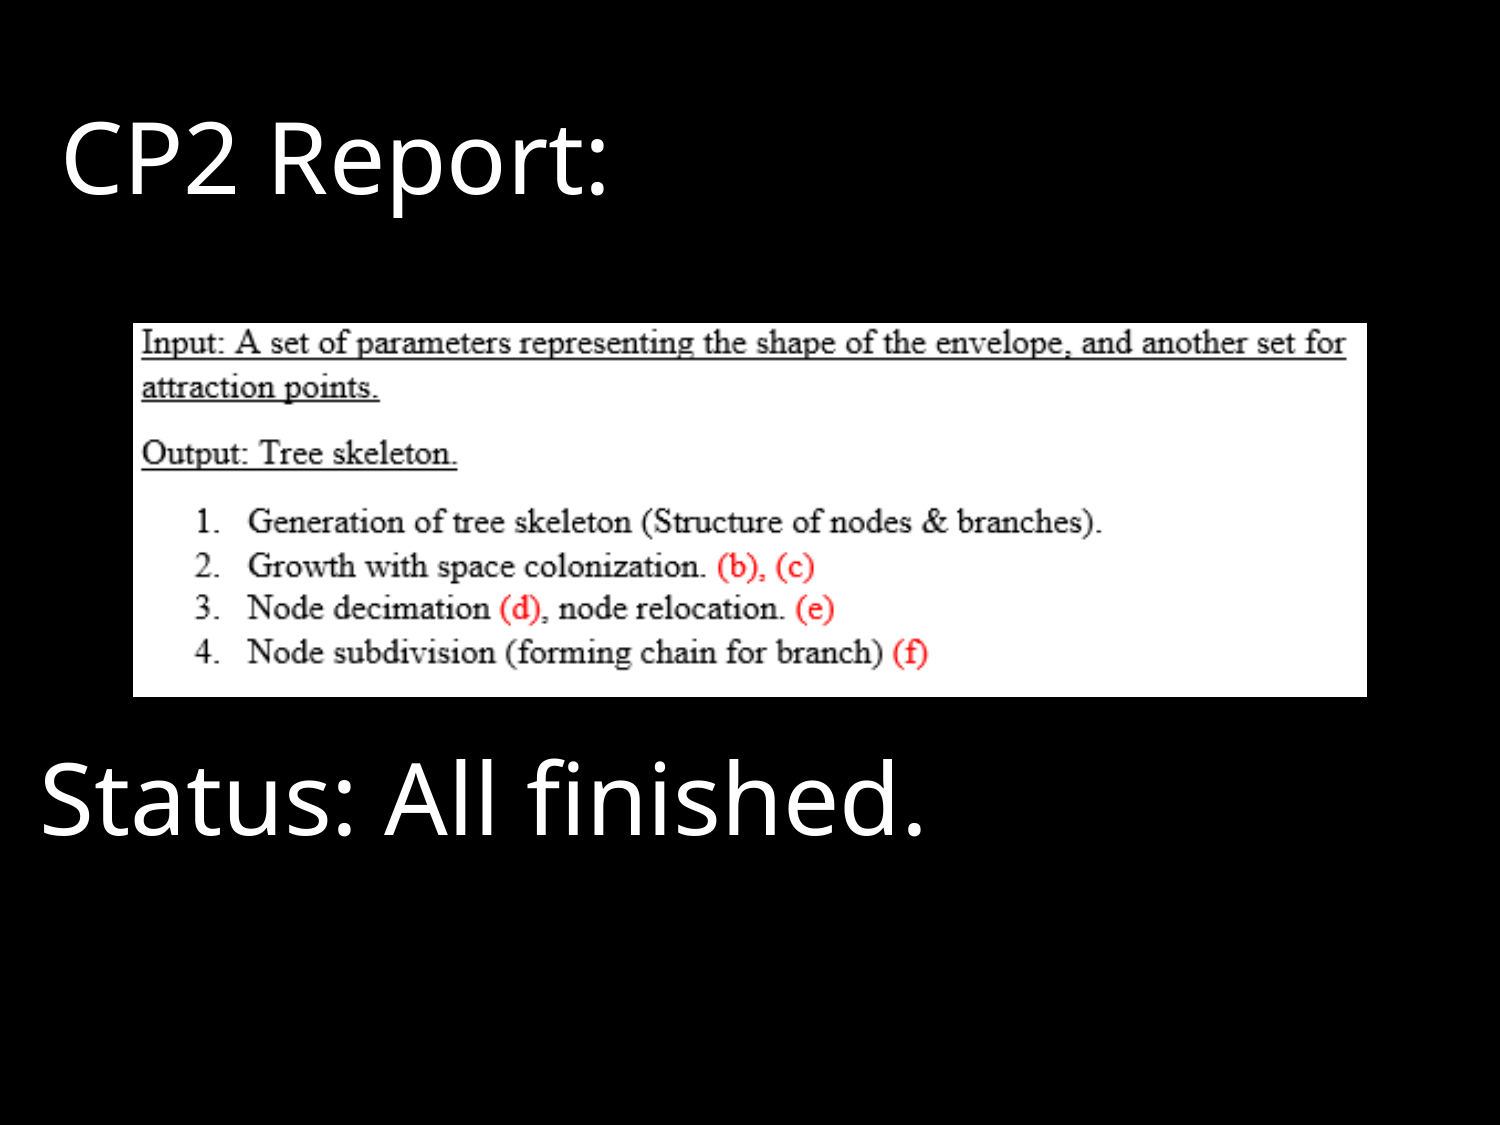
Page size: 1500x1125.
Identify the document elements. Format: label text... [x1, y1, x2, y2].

picture [133, 323, 1367, 697]
text_box Status: All finished. [24, 727, 944, 863]
text_box CP2 Report: [45, 87, 627, 223]
